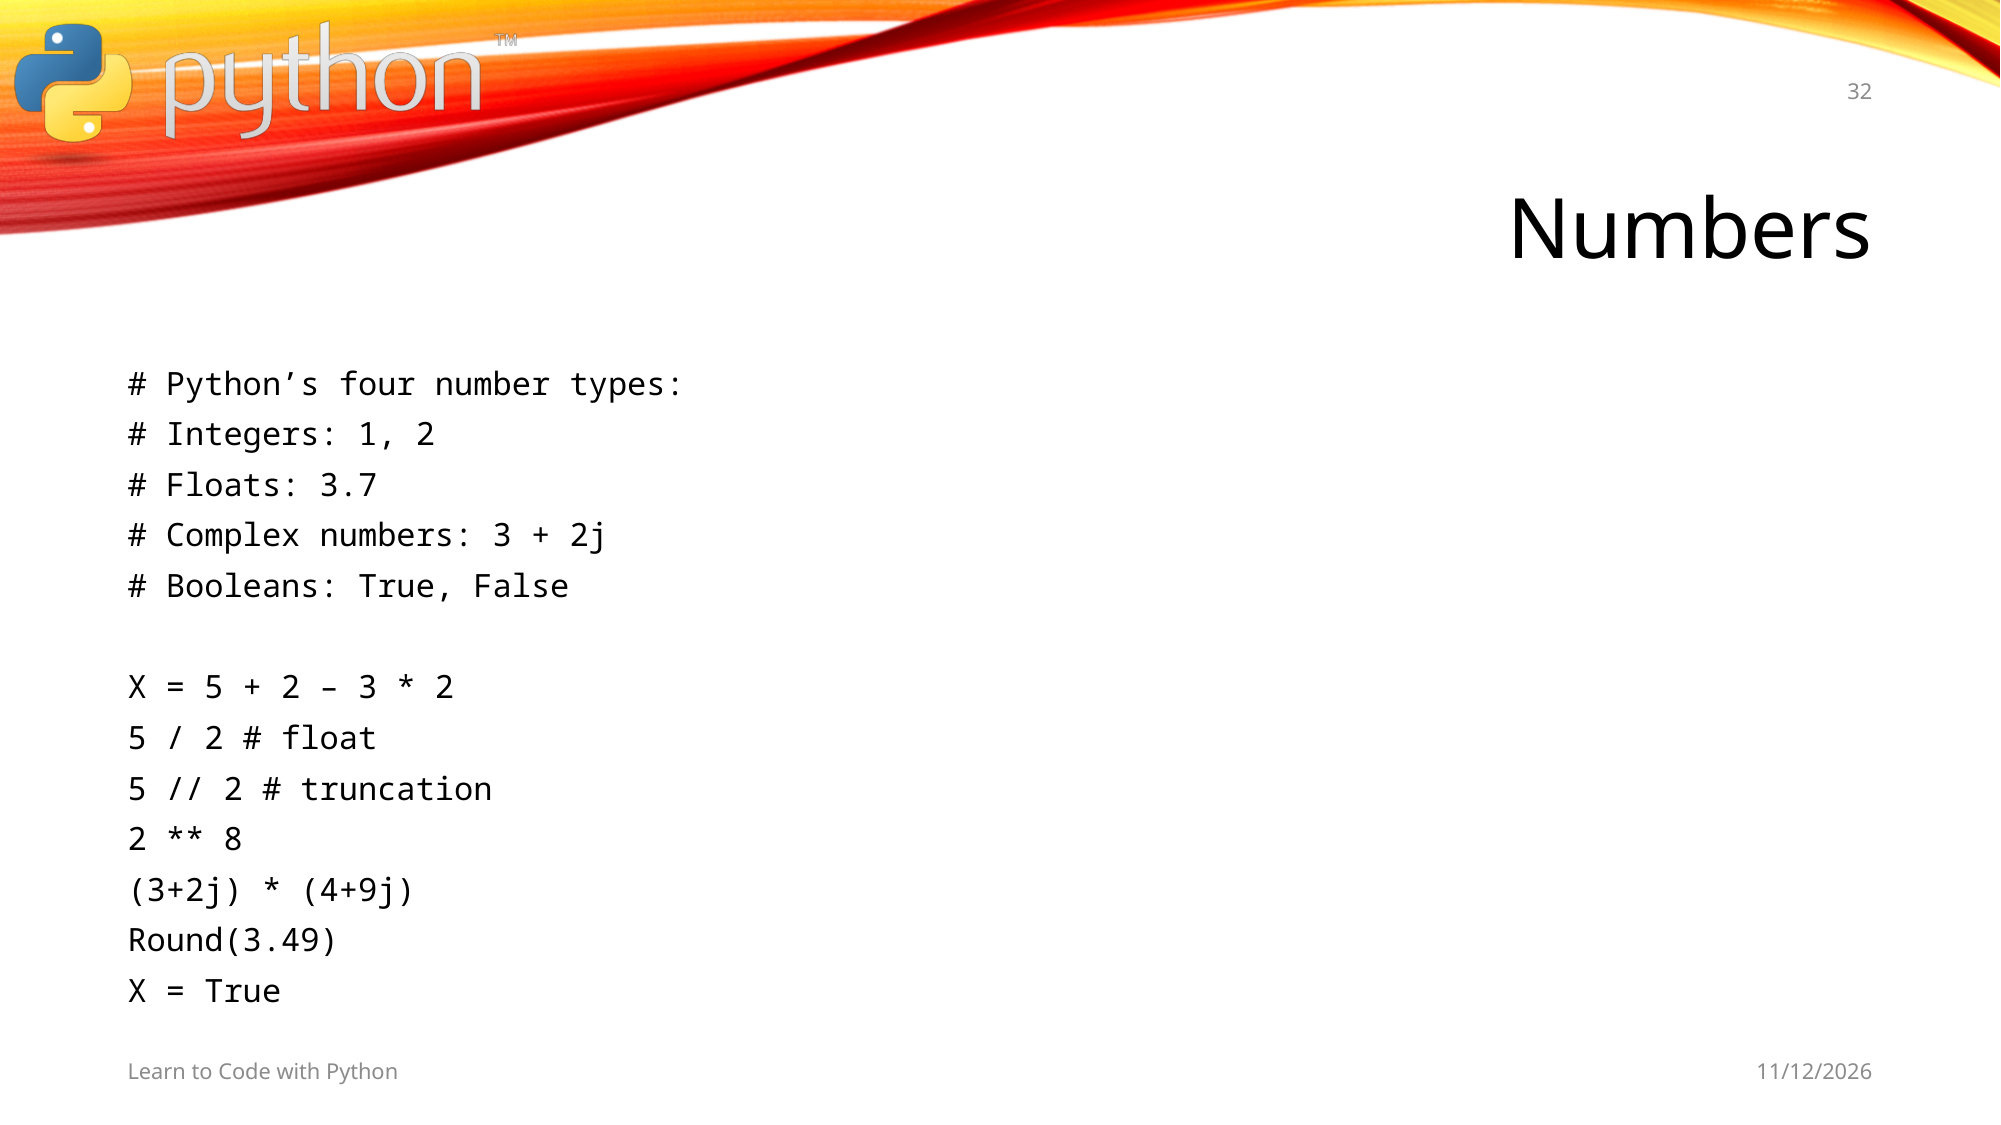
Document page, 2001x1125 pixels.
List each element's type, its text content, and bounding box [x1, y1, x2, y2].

list # Python’s four number types: # Integers: 1, 2 # Floats: 3.7 # Complex numbers: 3 + 2j # Booleans: True, False X = 5 + 2 – 3 * 2 5 / 2 # float 5 // 2 # truncation 2 ** 8 (3+2j) * (4+9j) Round(3.49) X = True [112, 360, 1888, 1021]
footer Learn to Code with Python [112, 1042, 1388, 1103]
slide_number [1410, 1042, 1888, 1103]
picture [0, 0, 2000, 237]
slide_number 32 [1437, 62, 1888, 123]
title Numbers [474, 125, 1888, 338]
